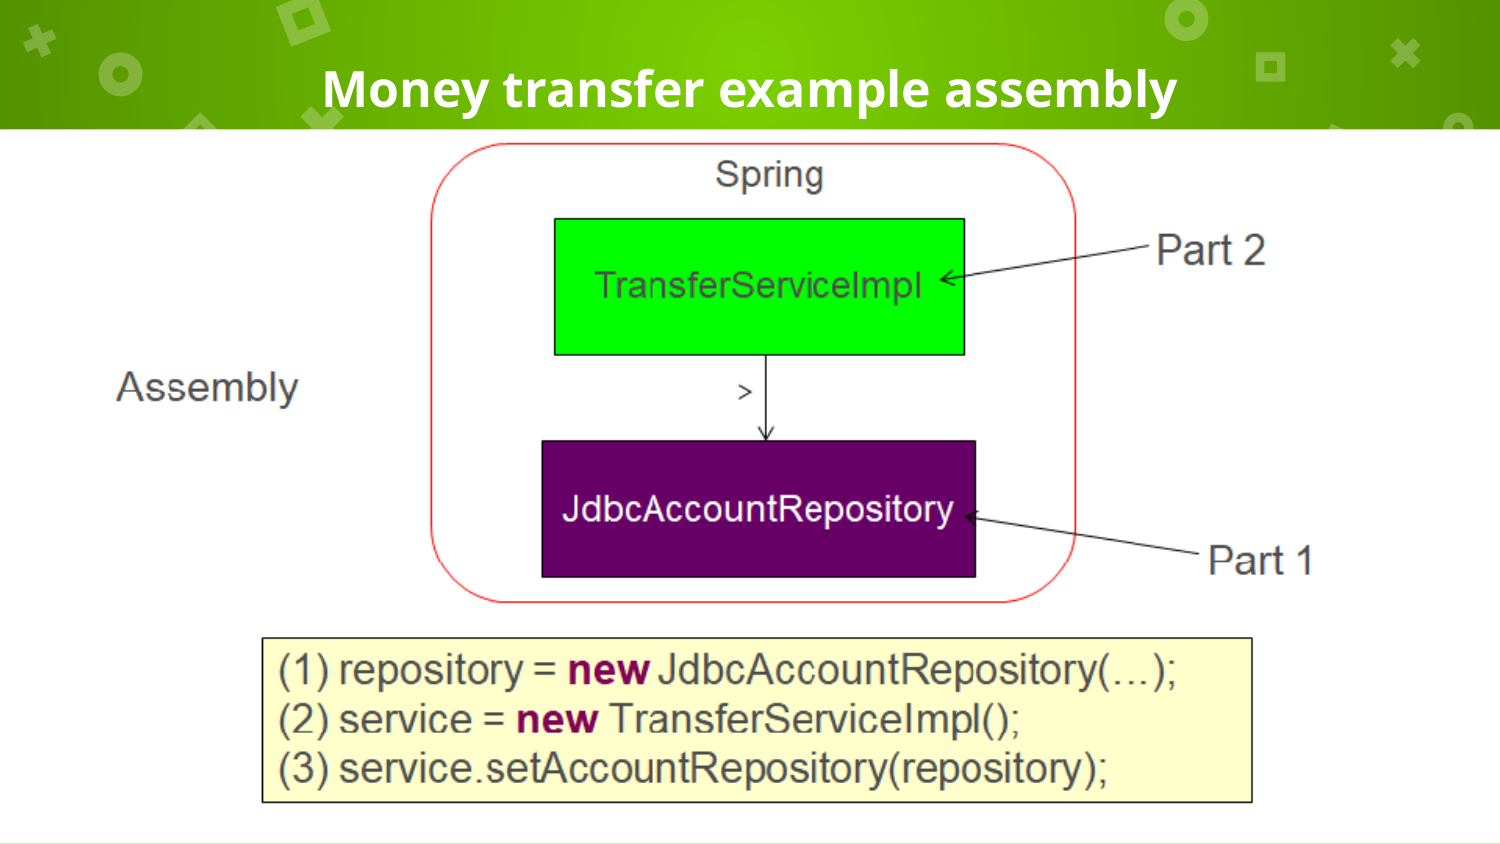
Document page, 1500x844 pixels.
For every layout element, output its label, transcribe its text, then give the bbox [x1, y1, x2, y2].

title Money transfer example assembly [142, 0, 1358, 135]
picture [90, 136, 1375, 819]
